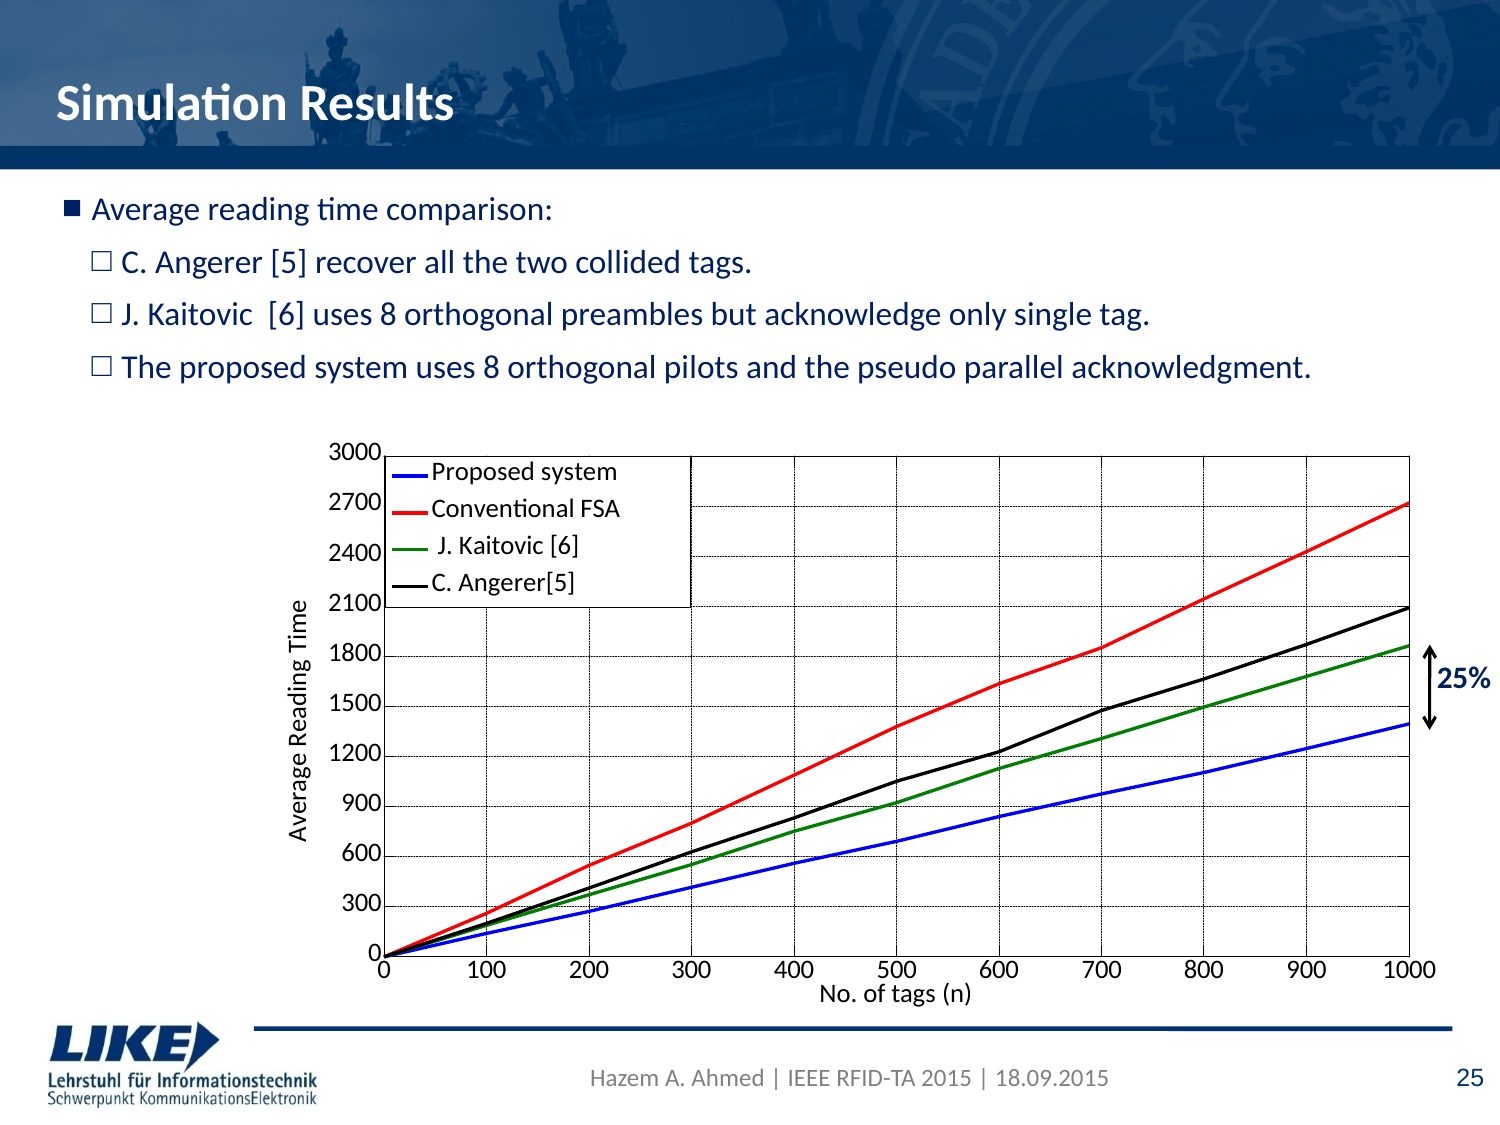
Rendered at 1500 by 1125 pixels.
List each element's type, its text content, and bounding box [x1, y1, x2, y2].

list Average reading time comparison: C. Angerer [5] recover all the two collided tags. J. Kaitovic [6] uses 8 orthogonal preambles but acknowledge only single tag. The proposed system uses 8 orthogonal pilots and the pseudo parallel acknowledgment. [47, 180, 1453, 1024]
title Simulation Results [41, 30, 1459, 138]
text_box 25% [1446, 650, 1500, 703]
picture [0, 0, 1500, 145]
picture [281, 438, 1442, 1022]
picture [48, 1024, 317, 1108]
